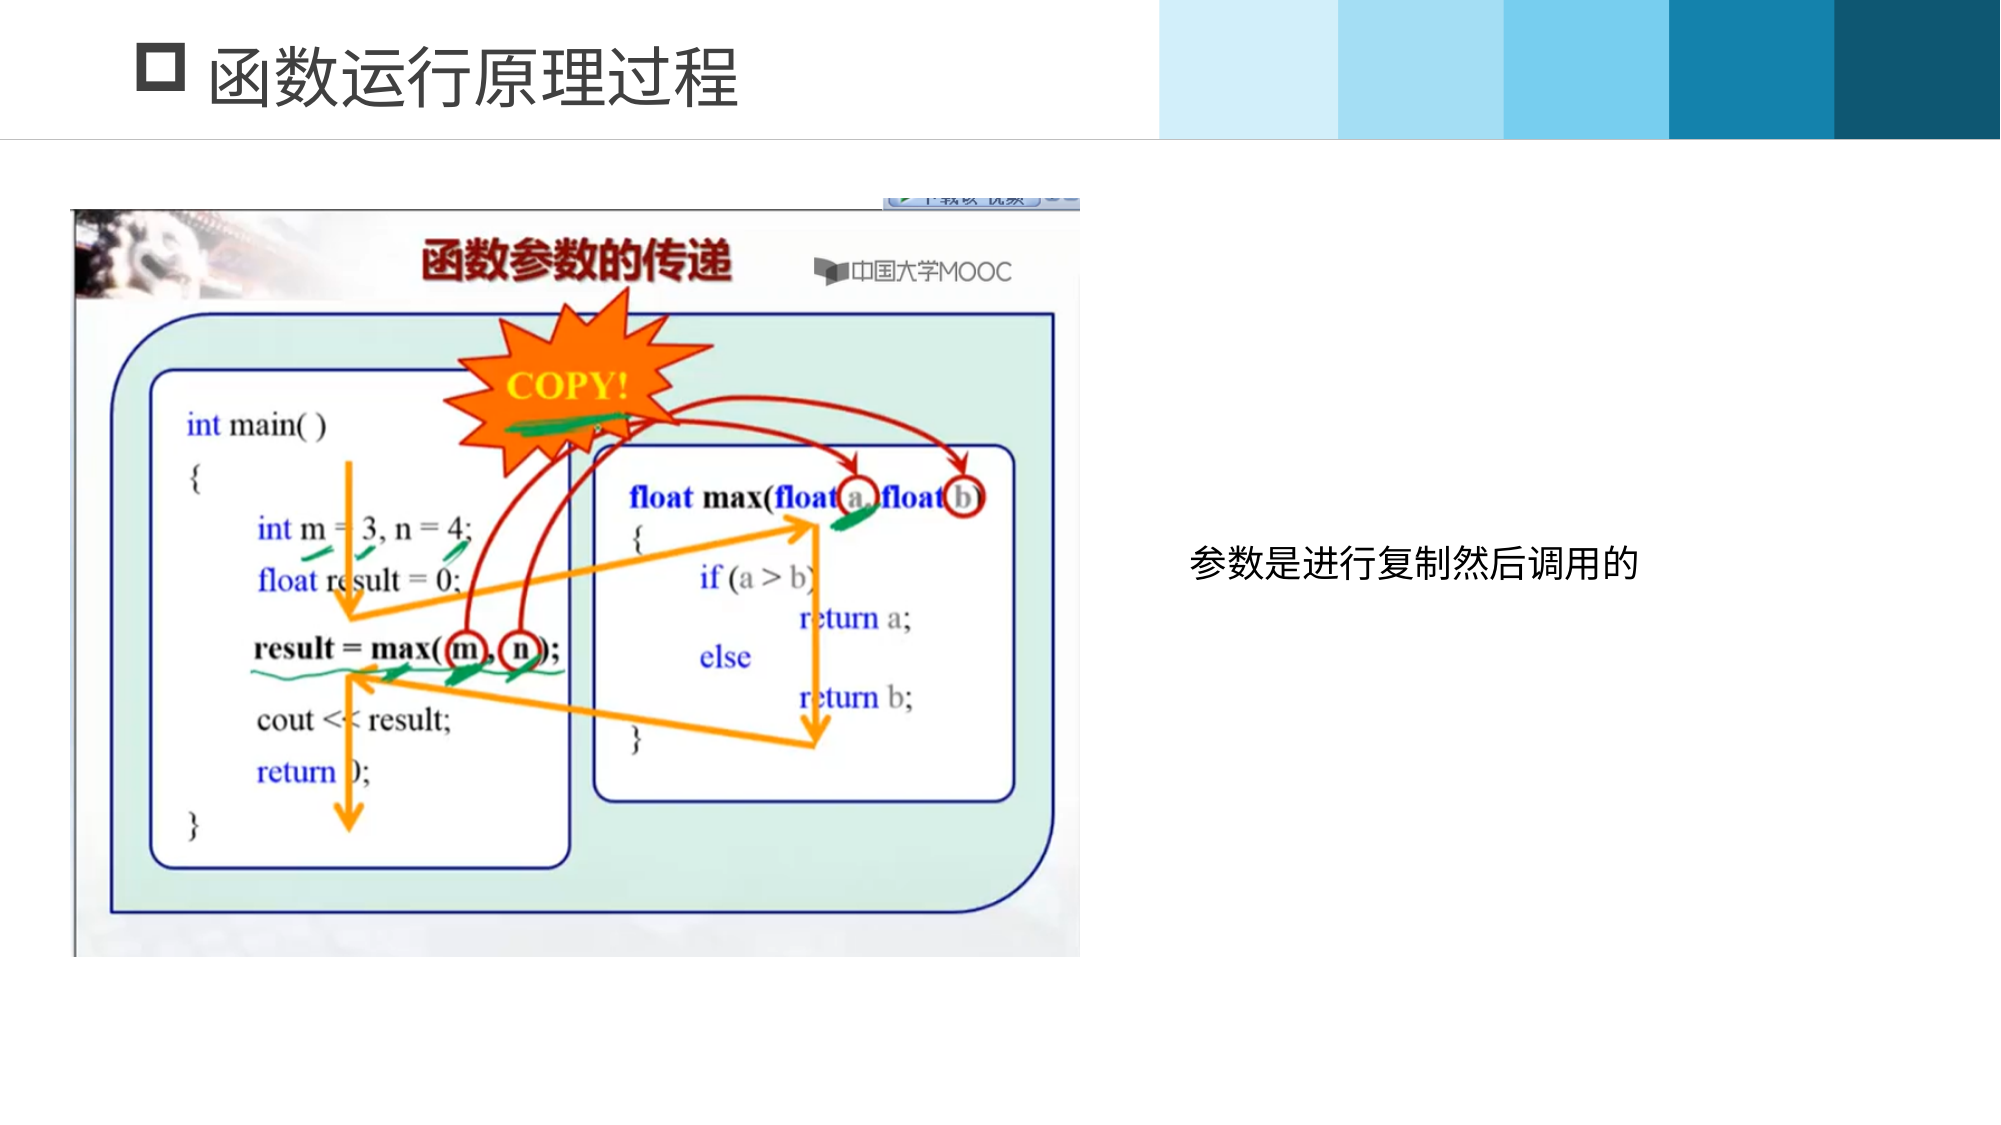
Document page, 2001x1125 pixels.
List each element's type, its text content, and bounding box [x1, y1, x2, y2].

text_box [1159, 0, 2000, 139]
picture [70, 198, 1080, 957]
text_box 函数运行原理过程 [116, 27, 756, 123]
text_box 参数是进行复制然后调用的 [1174, 532, 1985, 592]
